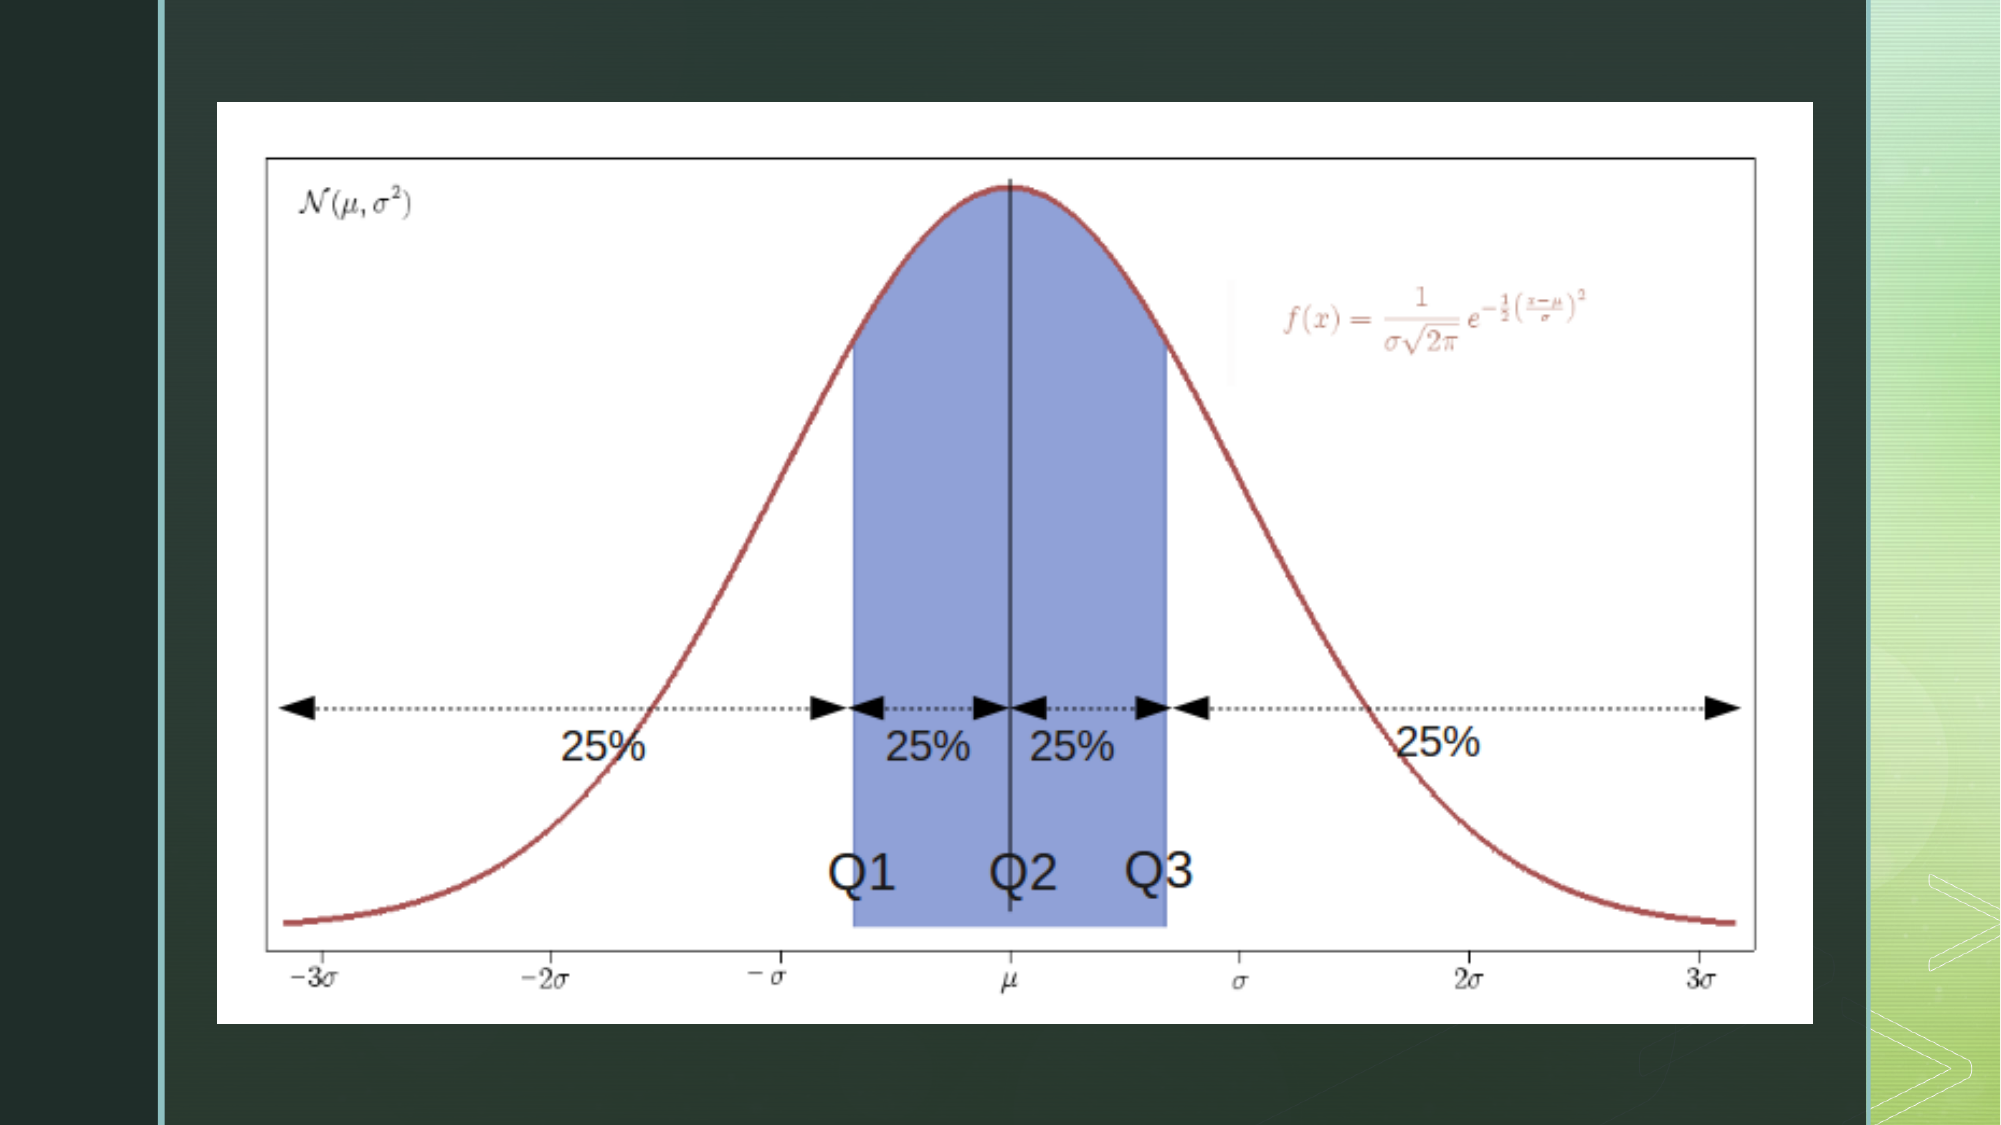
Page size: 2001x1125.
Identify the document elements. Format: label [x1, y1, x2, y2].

picture [1871, 0, 2001, 1125]
picture [217, 102, 1813, 1024]
